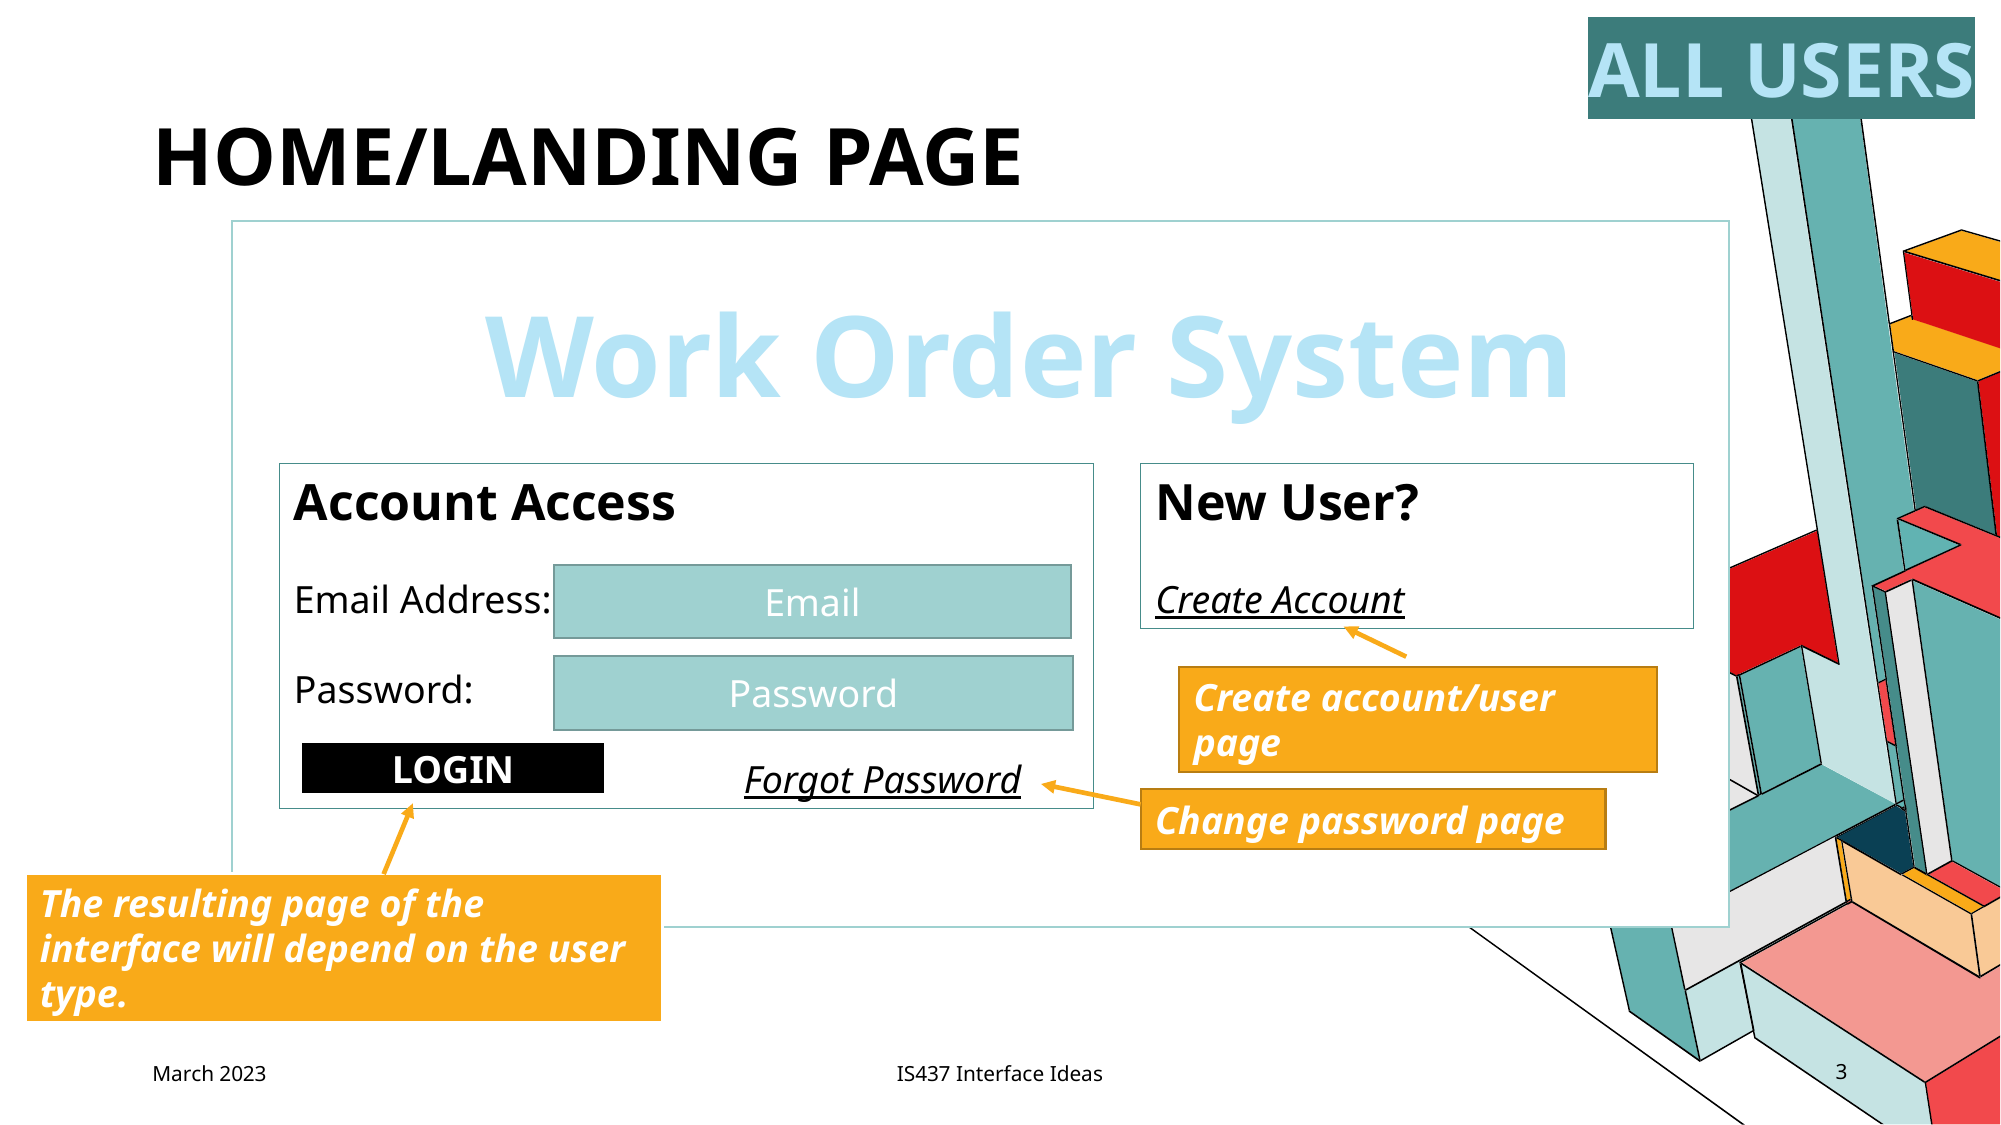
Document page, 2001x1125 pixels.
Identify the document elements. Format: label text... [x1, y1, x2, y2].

footer IS437 Interface Ideas [662, 1042, 1338, 1103]
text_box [1041, 783, 1141, 805]
slide_number 3 [1412, 1042, 1863, 1103]
text_box The resulting page of the interface will depend on the user type. [23, 872, 664, 1024]
text_box Work Order System [469, 277, 1591, 428]
text_box ALL USERS [1573, 14, 1991, 120]
text_box Email [553, 564, 1072, 639]
text_box New User? Create Account [1140, 463, 1694, 629]
text_box Change password page [1140, 788, 1607, 850]
text_box Account Access Email Address: Password: Forgot Password [279, 463, 1094, 809]
text_box Password [553, 655, 1074, 731]
title Home/Landing Page [137, 51, 1863, 269]
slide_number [137, 1042, 588, 1103]
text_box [383, 803, 413, 875]
text_box Create account/user page [1178, 666, 1658, 773]
text_box [231, 269, 1730, 928]
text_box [1343, 626, 1407, 657]
text_box LOGIN [302, 743, 604, 793]
